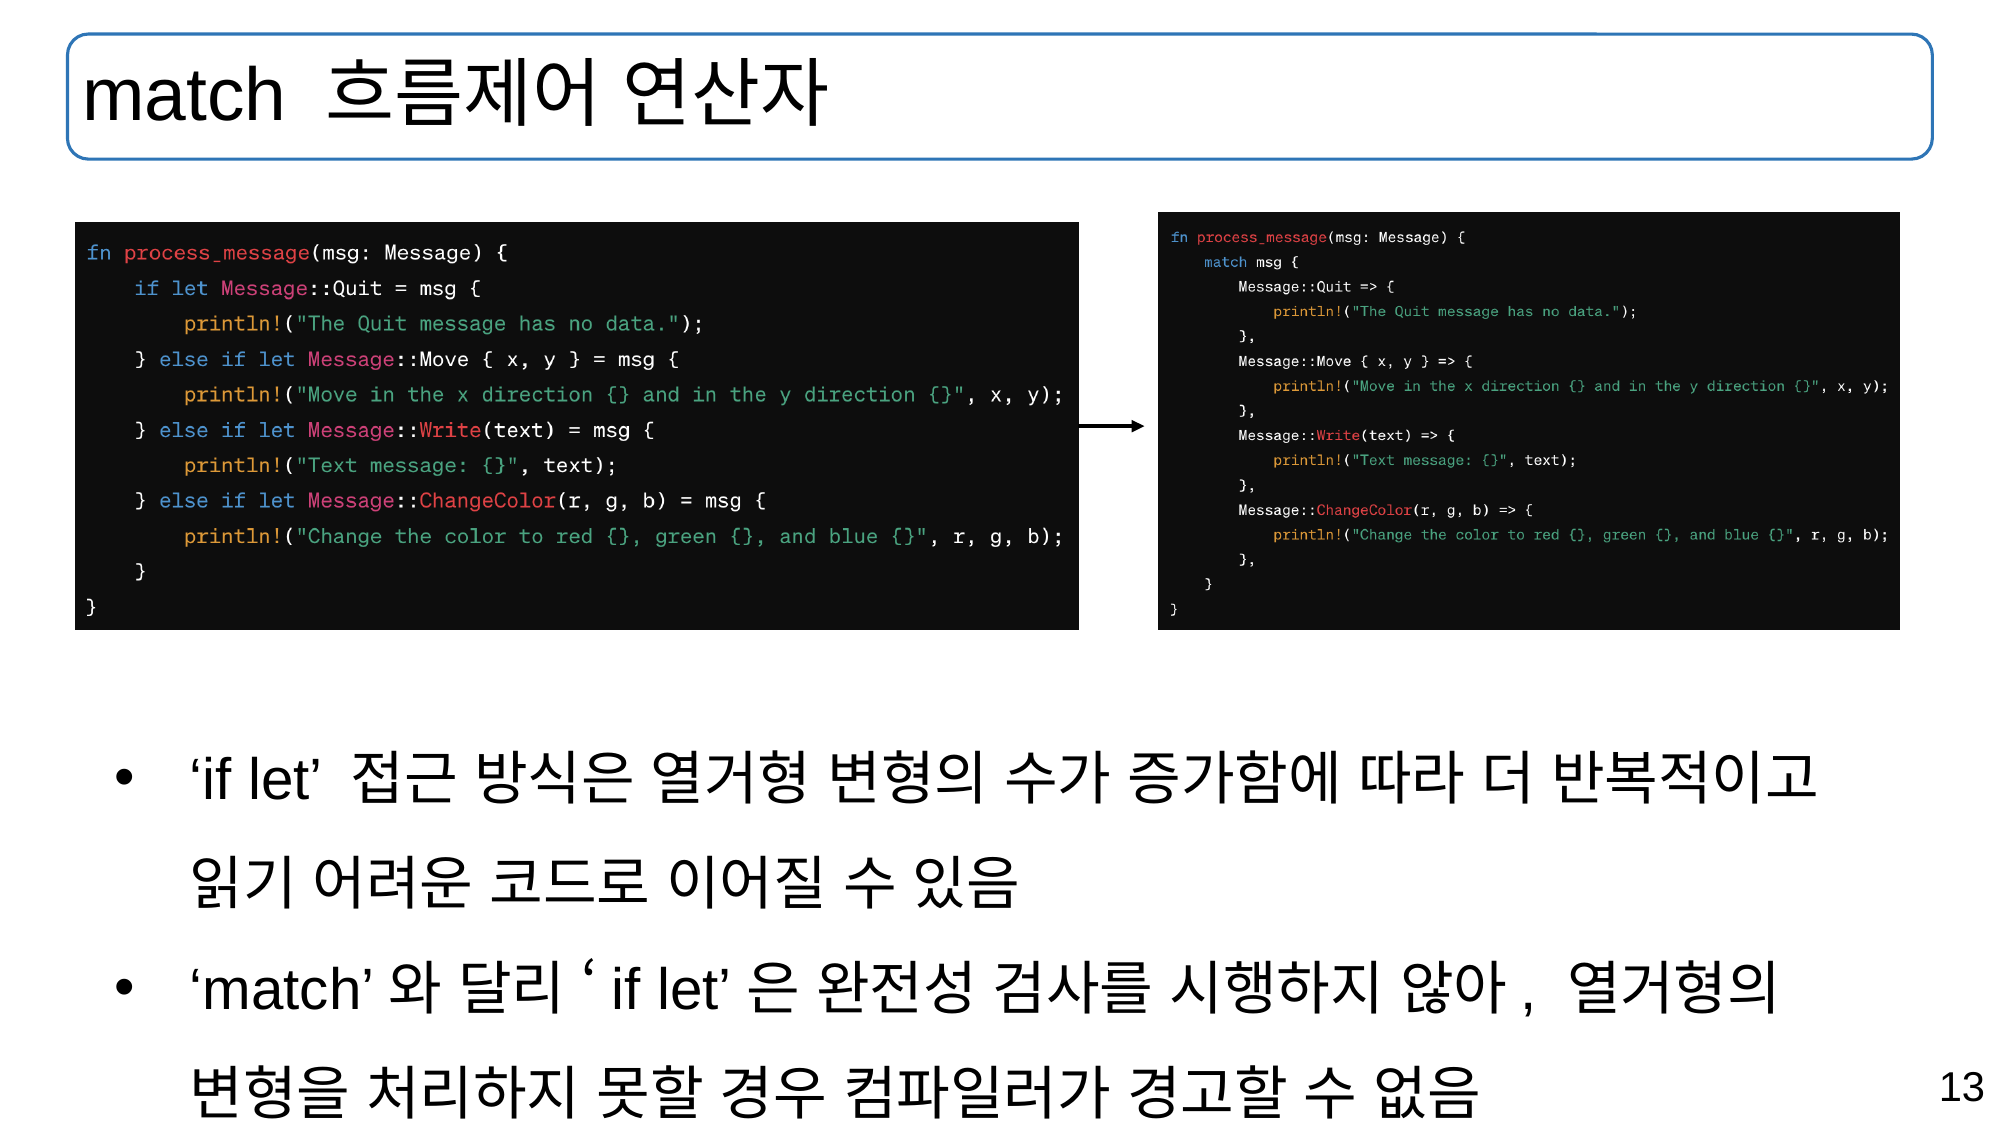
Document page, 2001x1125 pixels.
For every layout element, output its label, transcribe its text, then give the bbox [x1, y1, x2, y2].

picture [1158, 212, 1901, 630]
title match 흐름제어 연산자 [67, 34, 1933, 160]
text_box ‘if let’ 접근 방식은 열거형 변형의 수가 증가함에 따라 더 반복적이고 읽기 어려운 코드로 이어질 수 있음 ‘match’와 달리 ‘if let’은 완전성 검사를 시행하지 않아, 열거형의 변형을 처리하지 못할 경우 컴파일러가 경고할 수 없음 [99, 698, 1900, 1125]
picture [75, 222, 1079, 630]
